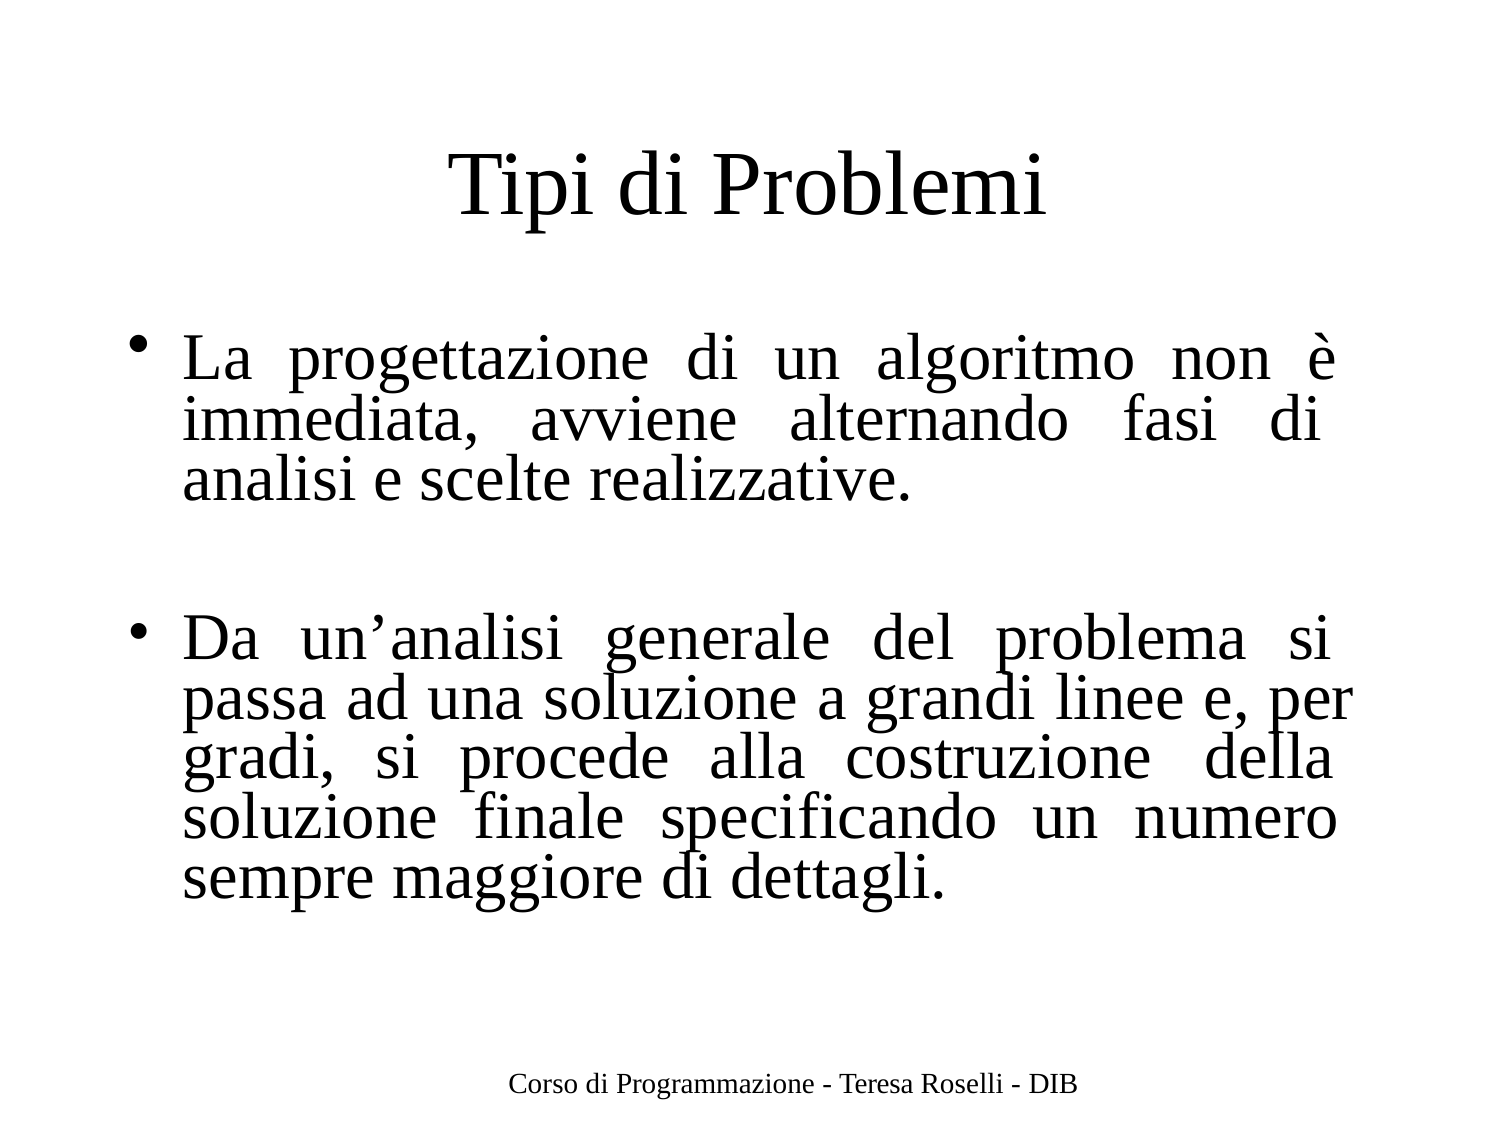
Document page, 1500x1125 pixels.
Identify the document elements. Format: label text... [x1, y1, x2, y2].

text_box La progettazione di un algoritmo non è immediata, avviene alternando fasi di analisi e scelte realizzative. Da un’analisi generale del problema si passa ad una soluzione a grandi linee e, per gradi, si procede alla costruzione della soluzione finale specificando un numero sempre maggiore di dettagli. [125, 309, 1374, 911]
footer Corso di Programmazione - Teresa Roselli - DIB [506, 1065, 1081, 1125]
title Tipi di Problemi [445, 120, 1054, 309]
